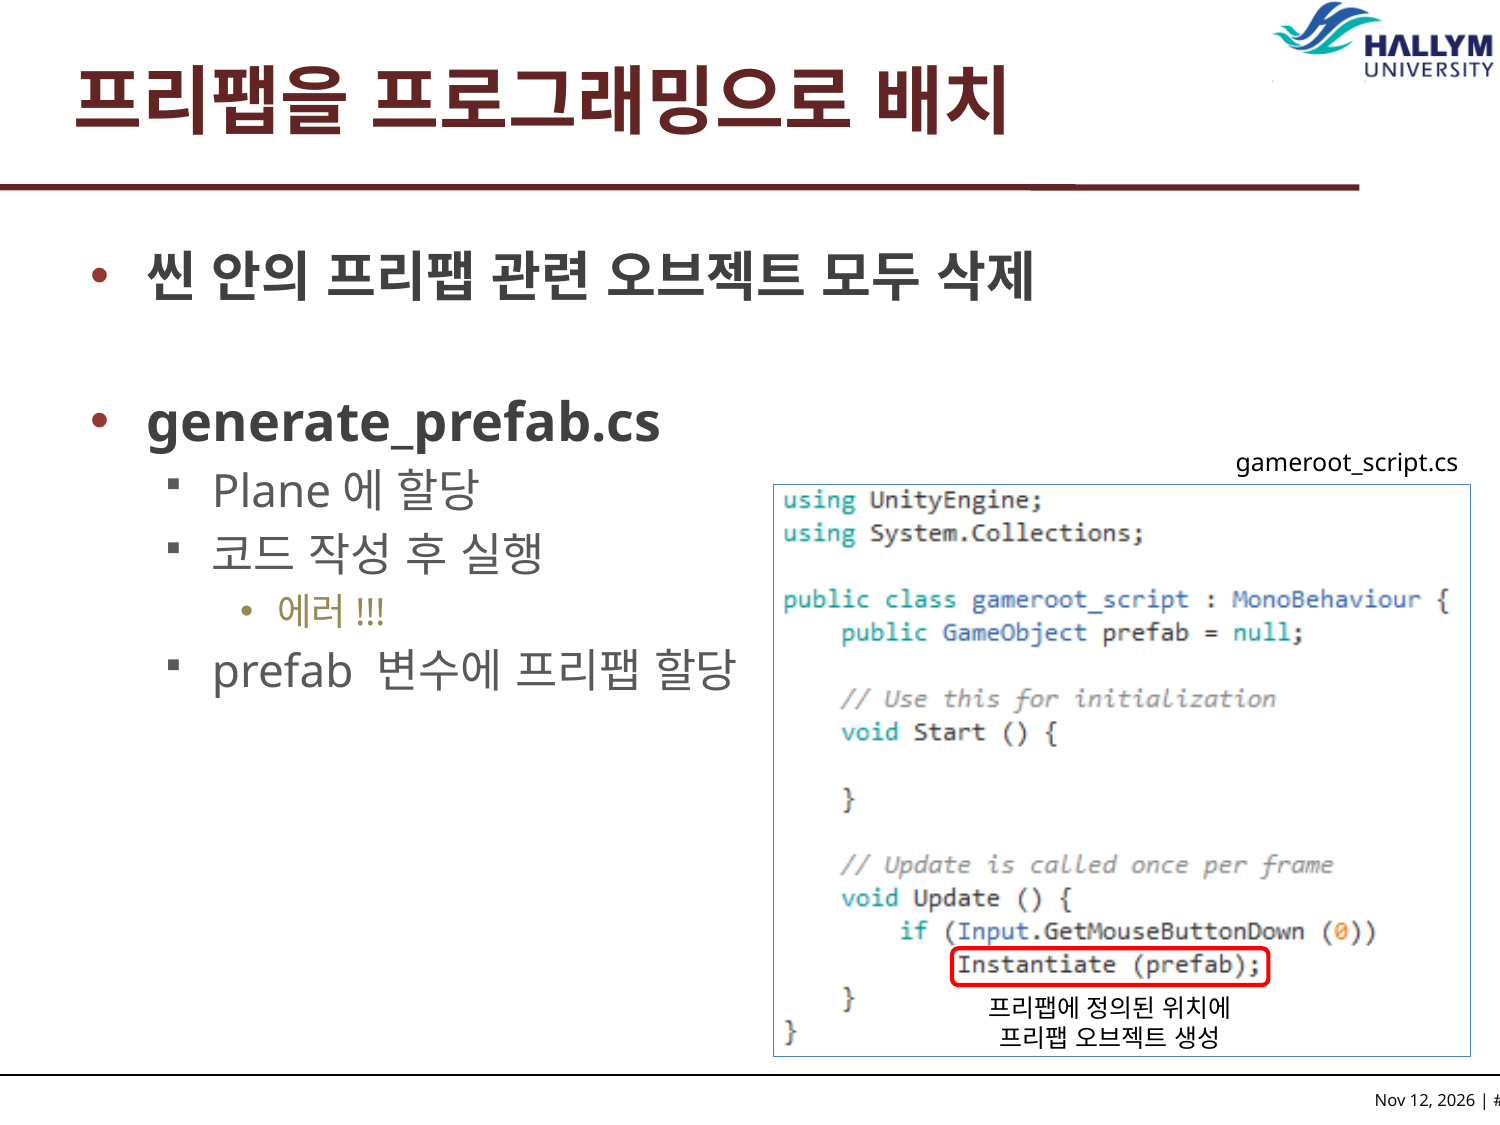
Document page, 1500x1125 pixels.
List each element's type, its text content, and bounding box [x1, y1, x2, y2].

list 씬 안의 프리팹 관련 오브젝트 모두 삭제 generate_prefab.cs Plane에 할당 코드 작성 후 실행 에러!!! prefab 변수에 프리팹 할당 [75, 234, 1425, 1032]
text_box gameroot_script.cs [1220, 439, 1474, 484]
picture [773, 484, 1471, 1057]
title 프리팹을 프로그래밍으로 배치 [44, 33, 1395, 164]
picture [1269, 0, 1500, 82]
